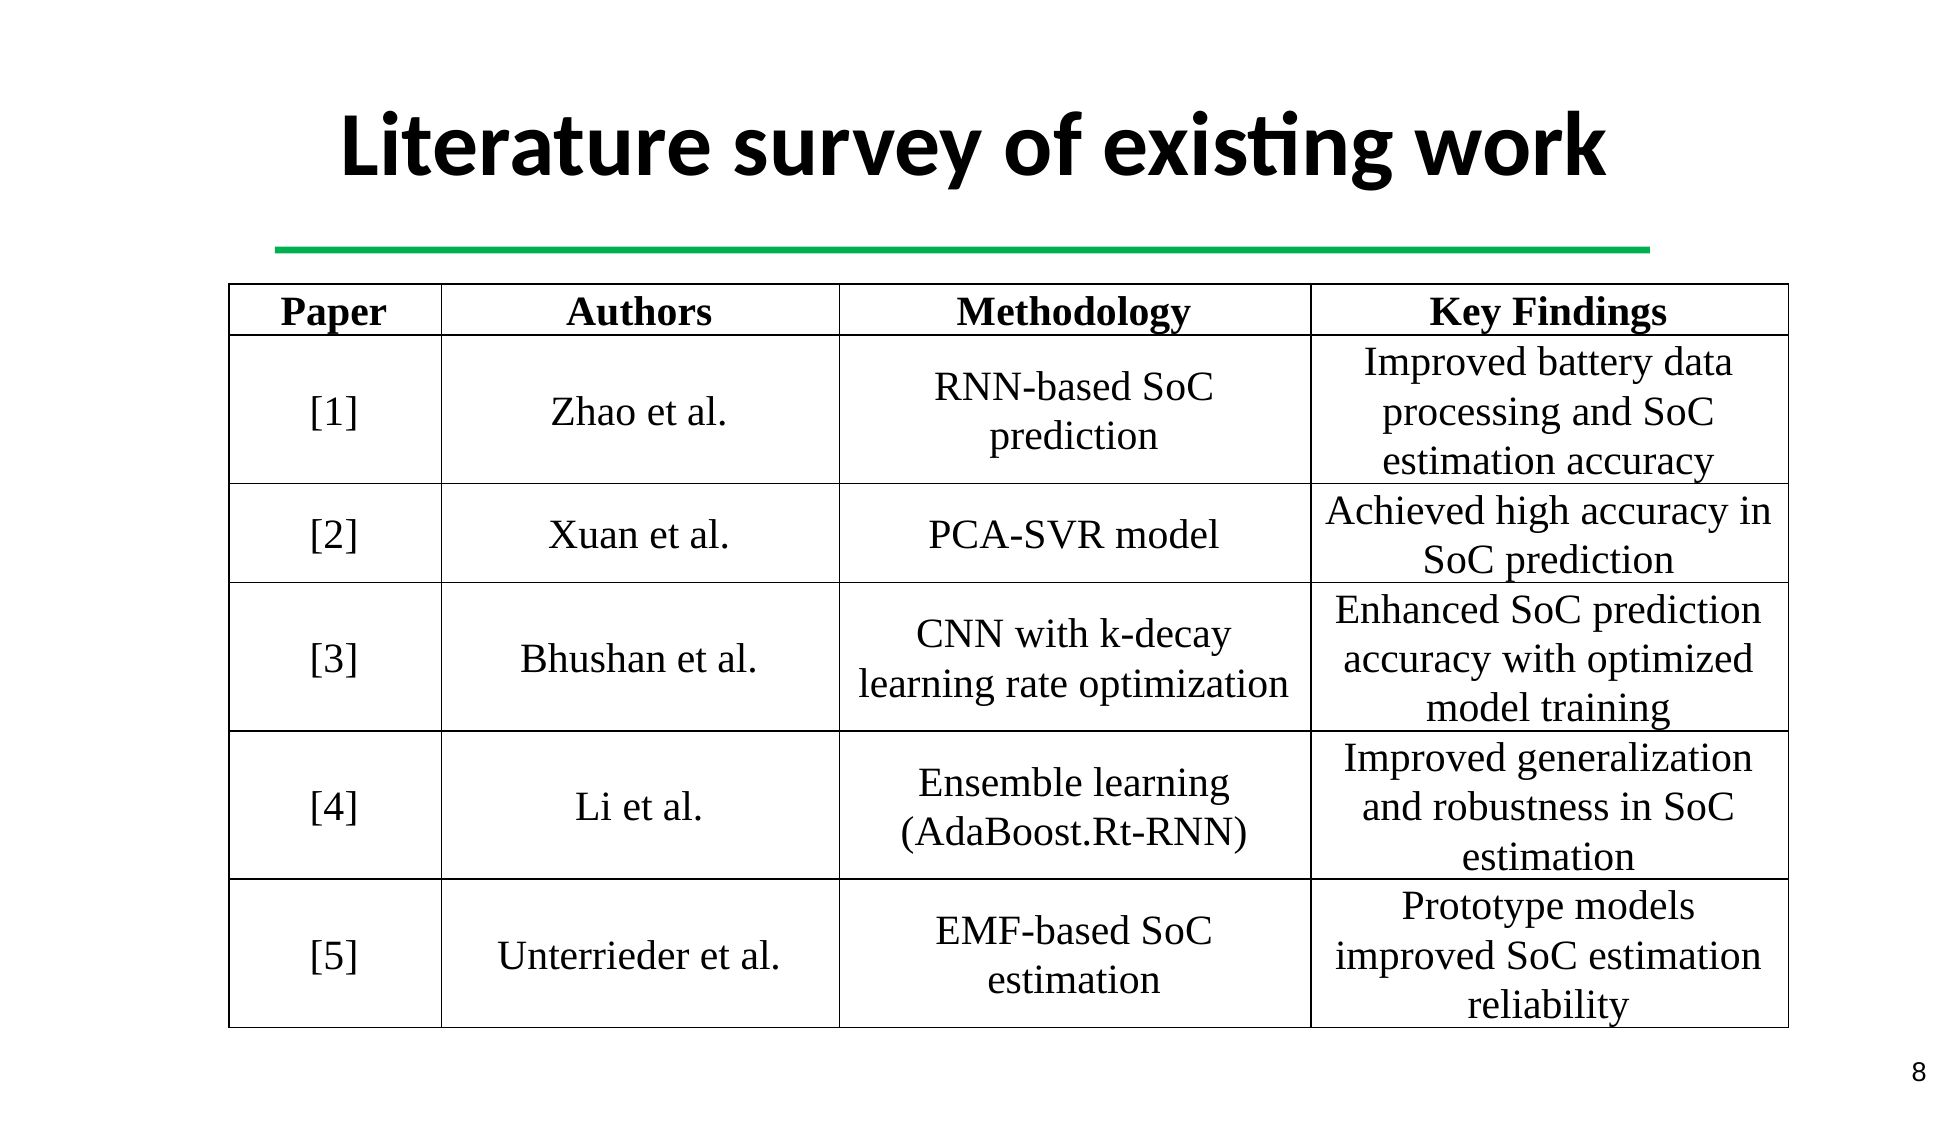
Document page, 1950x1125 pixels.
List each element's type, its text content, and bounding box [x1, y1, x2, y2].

table_header Authors [442, 285, 839, 334]
table_cell Li et al. [442, 732, 839, 878]
table_cell Enhanced SoC prediction accuracy with optimized model training [1312, 583, 1788, 730]
text_box Literature survey of existing work [97, 45, 1853, 233]
table_cell Xuan et al. [442, 484, 839, 582]
slide_number 8 [1824, 1038, 1942, 1125]
table_cell [2] [230, 484, 441, 582]
table_cell Ensemble learning (AdaBoost.Rt-RNN) [840, 732, 1310, 878]
table_cell Zhao et al. [442, 336, 839, 483]
table_cell CNN with k-decay learning rate optimization [840, 583, 1310, 730]
table_header Methodology [840, 285, 1310, 334]
table_cell Bhushan et al. [442, 583, 839, 730]
table_cell RNN-based SoC prediction [840, 336, 1310, 483]
table_cell [3] [230, 583, 441, 730]
table_header Paper [230, 285, 441, 334]
table_cell [4] [230, 732, 441, 878]
table_cell [5] [230, 880, 441, 1027]
table_cell Improved battery data processing and SoC estimation accuracy [1312, 336, 1788, 483]
table_cell Improved generalization and robustness in SoC estimation [1312, 732, 1788, 878]
text_box [97, 262, 1853, 1005]
table_header Key Findings [1312, 285, 1788, 334]
table_cell PCA-SVR model [840, 484, 1310, 582]
table_cell Prototype models improved SoC estimation reliability [1312, 880, 1788, 1027]
table_cell Achieved high accuracy in SoC prediction [1312, 484, 1788, 582]
table_cell Unterrieder et al. [442, 880, 839, 1027]
table_cell EMF-based SoC estimation [840, 880, 1310, 1027]
table_cell [1] [230, 336, 441, 483]
